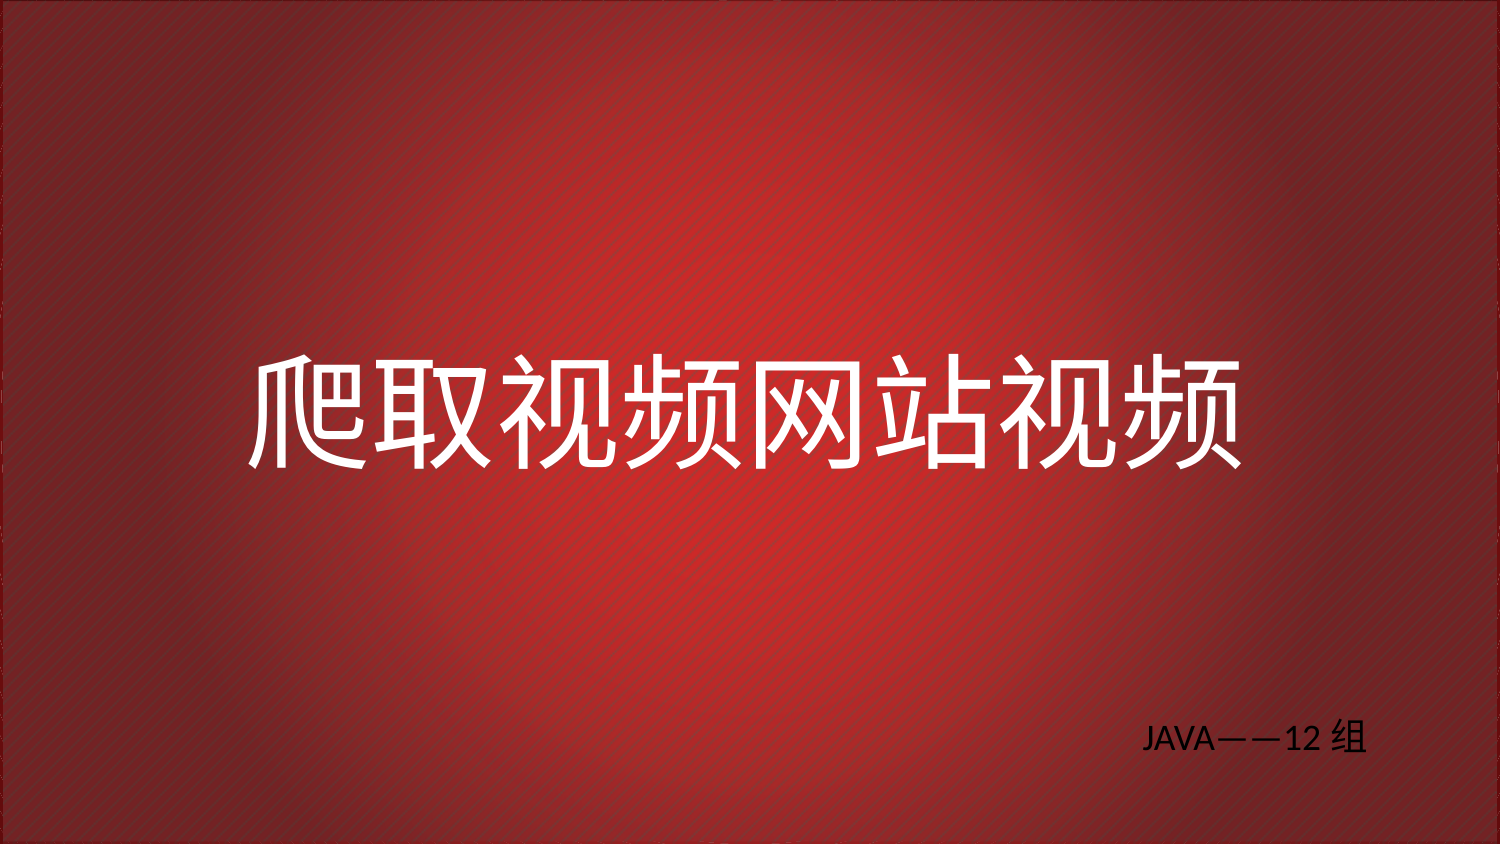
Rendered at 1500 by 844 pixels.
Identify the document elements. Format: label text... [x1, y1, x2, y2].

text_box JAVA——12组 [1128, 705, 1414, 766]
text_box 爬取视频网站视频 [230, 327, 1261, 493]
picture [3, 0, 1497, 844]
